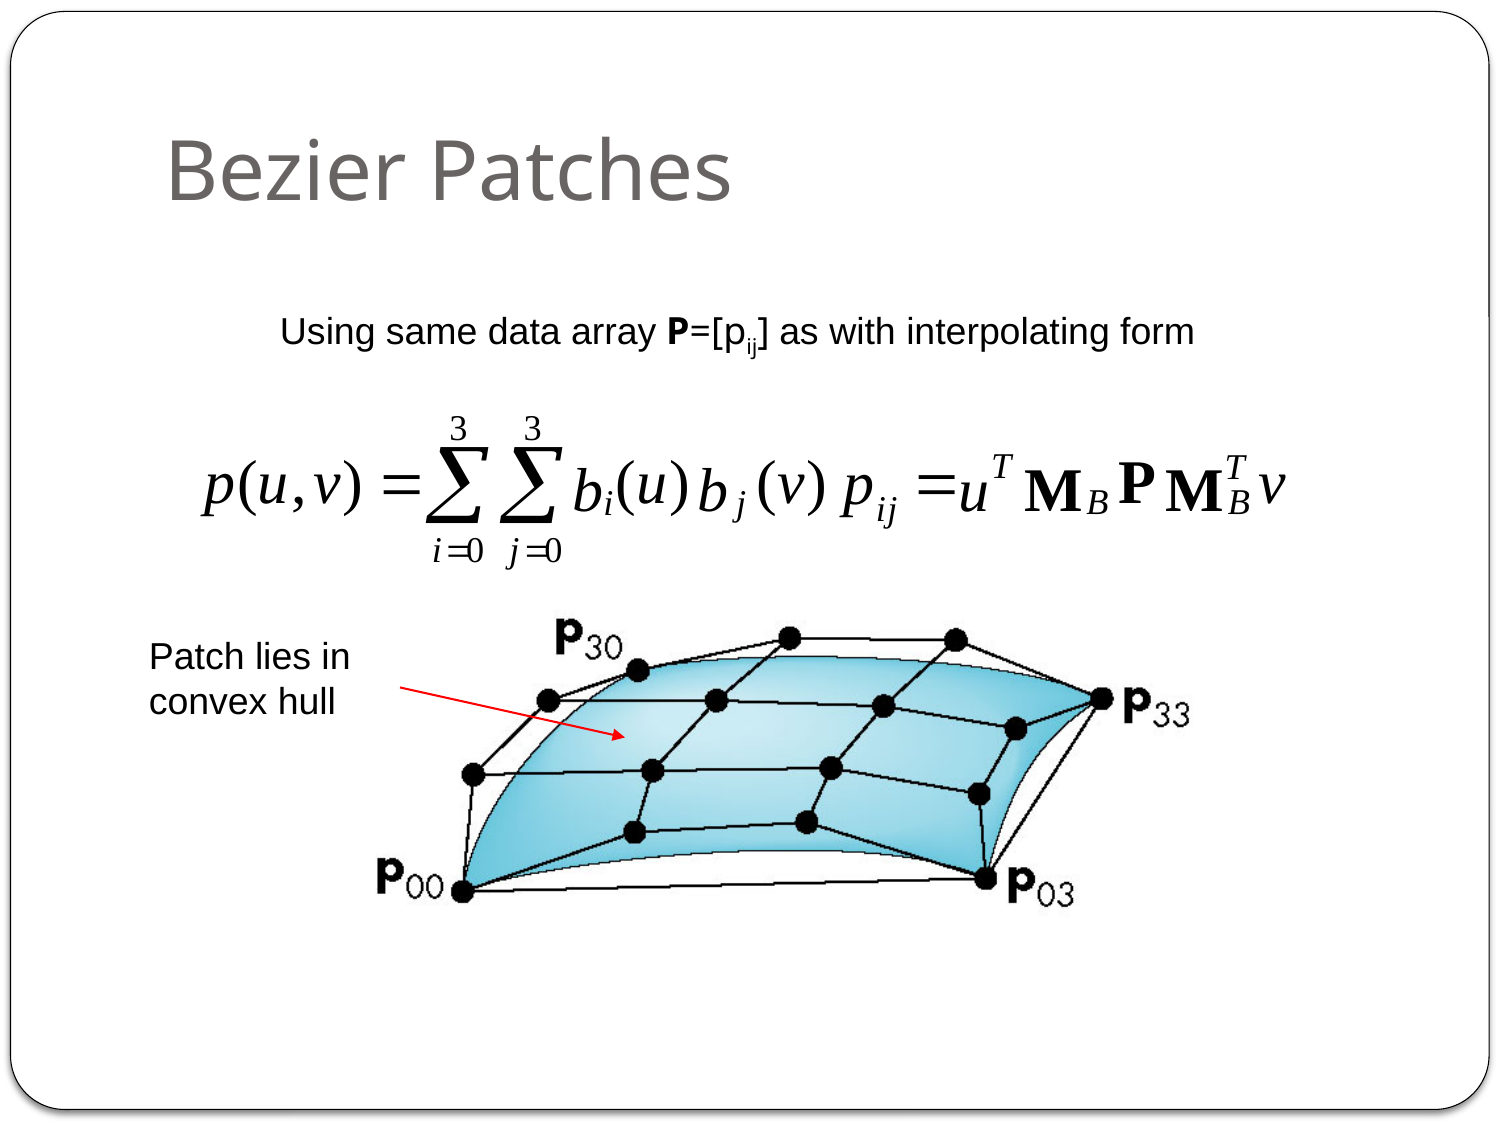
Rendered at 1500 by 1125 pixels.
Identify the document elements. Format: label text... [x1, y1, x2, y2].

picture [374, 599, 1194, 919]
text_box Patch lies in convex hull [134, 624, 366, 730]
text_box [187, 399, 1300, 582]
title Bezier Patches [150, 45, 1425, 233]
text_box Using same data array P=[pij] as with interpolating form [265, 299, 1211, 366]
